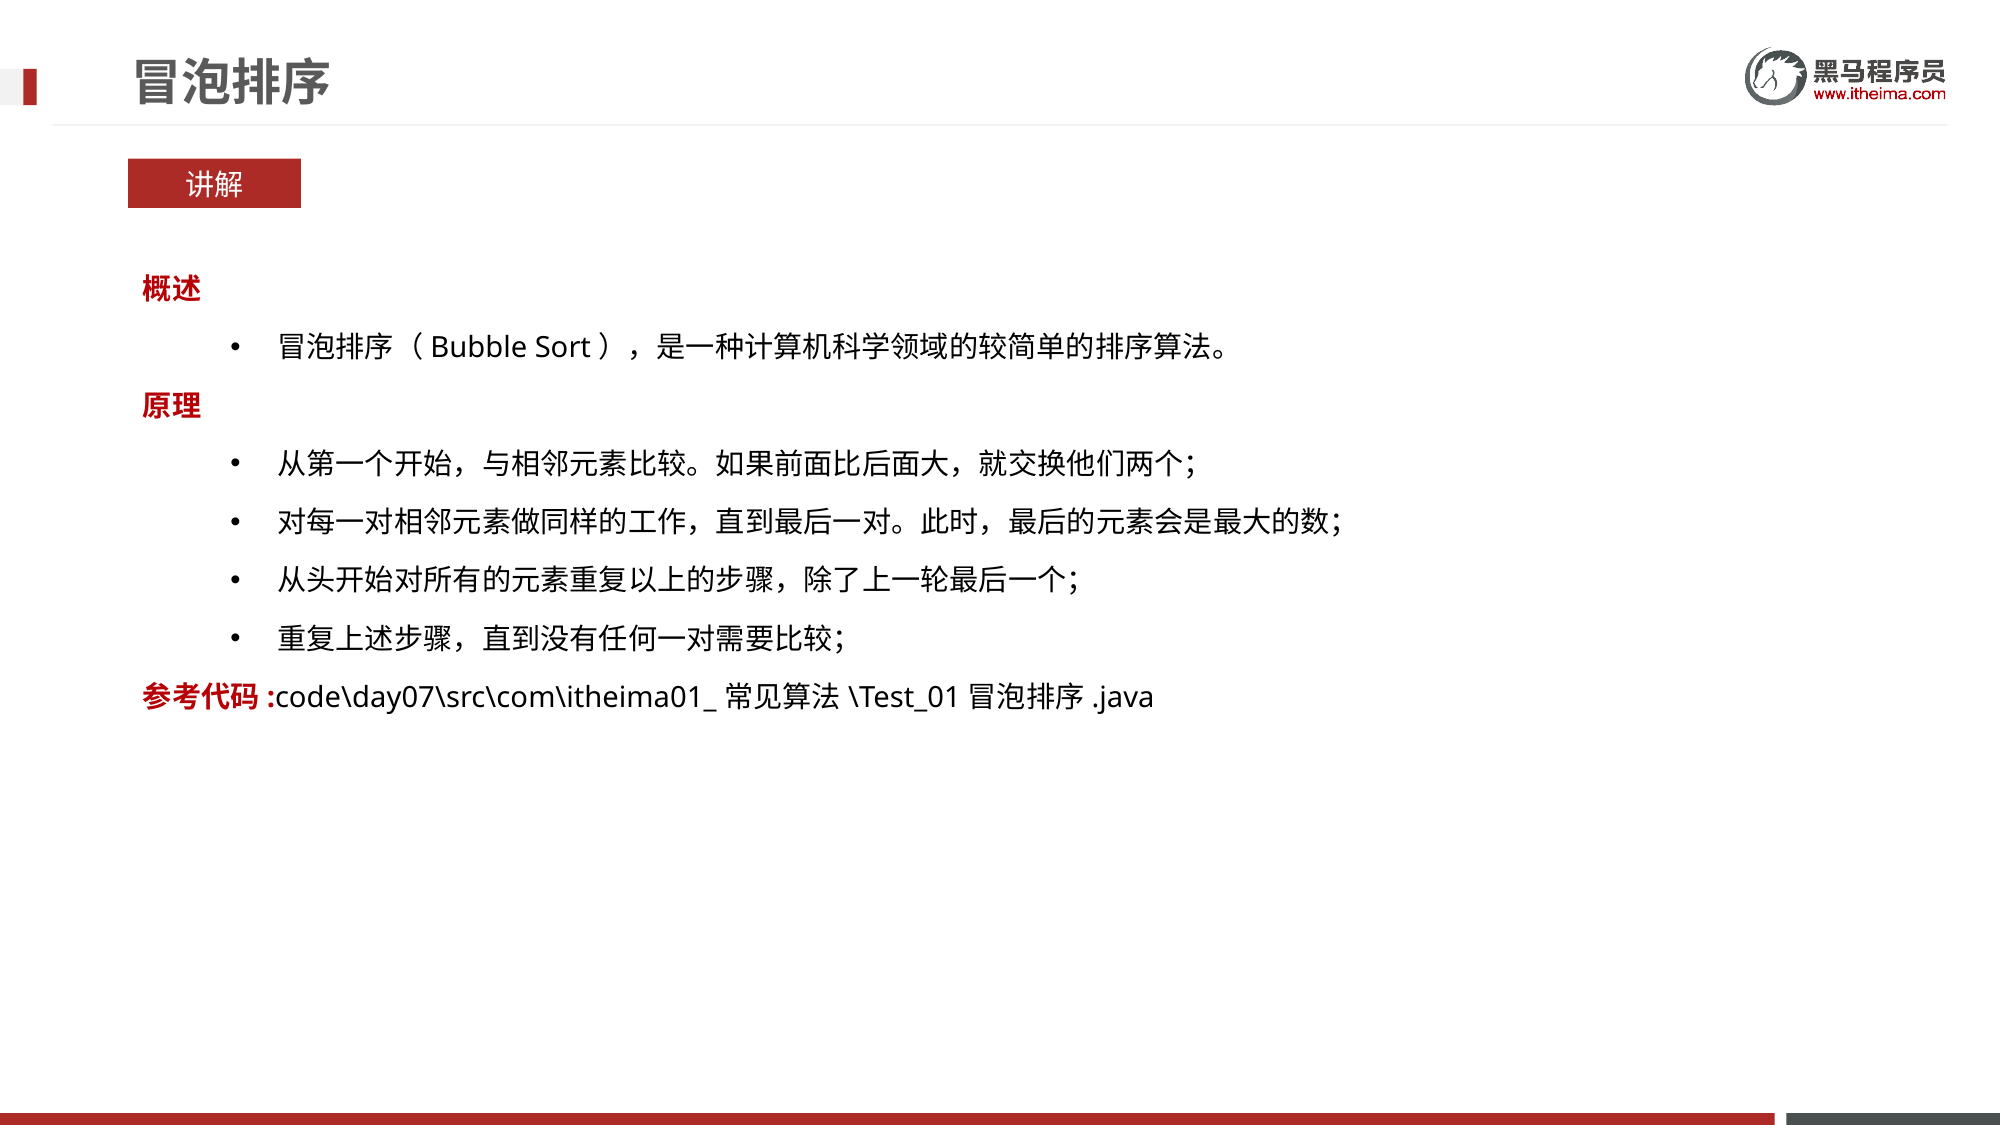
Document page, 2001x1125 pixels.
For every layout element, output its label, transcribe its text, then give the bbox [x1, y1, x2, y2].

text_box 讲解 [126, 157, 303, 210]
picture [1744, 46, 1946, 106]
title 冒泡排序 [116, 38, 1556, 124]
text_box 概述 冒泡排序（Bubble Sort），是一种计算机科学领域的较简单的排序算法。 原理 从第一个开始，与相邻元素比较。如果前面比后面大，就交换他们两个； 对每一对相邻元素做同样的工作，直到最后一对。此时，最后的元素会是最大的数； 从头开始对所有的元素重复以上的步骤，除了上一轮最后一个； 重复上述步骤，直到没有任何一对需要比较； 参考代码:code\day07\src\com\itheima01_常见算法\Test_01冒泡排序.java [128, 245, 1900, 1087]
